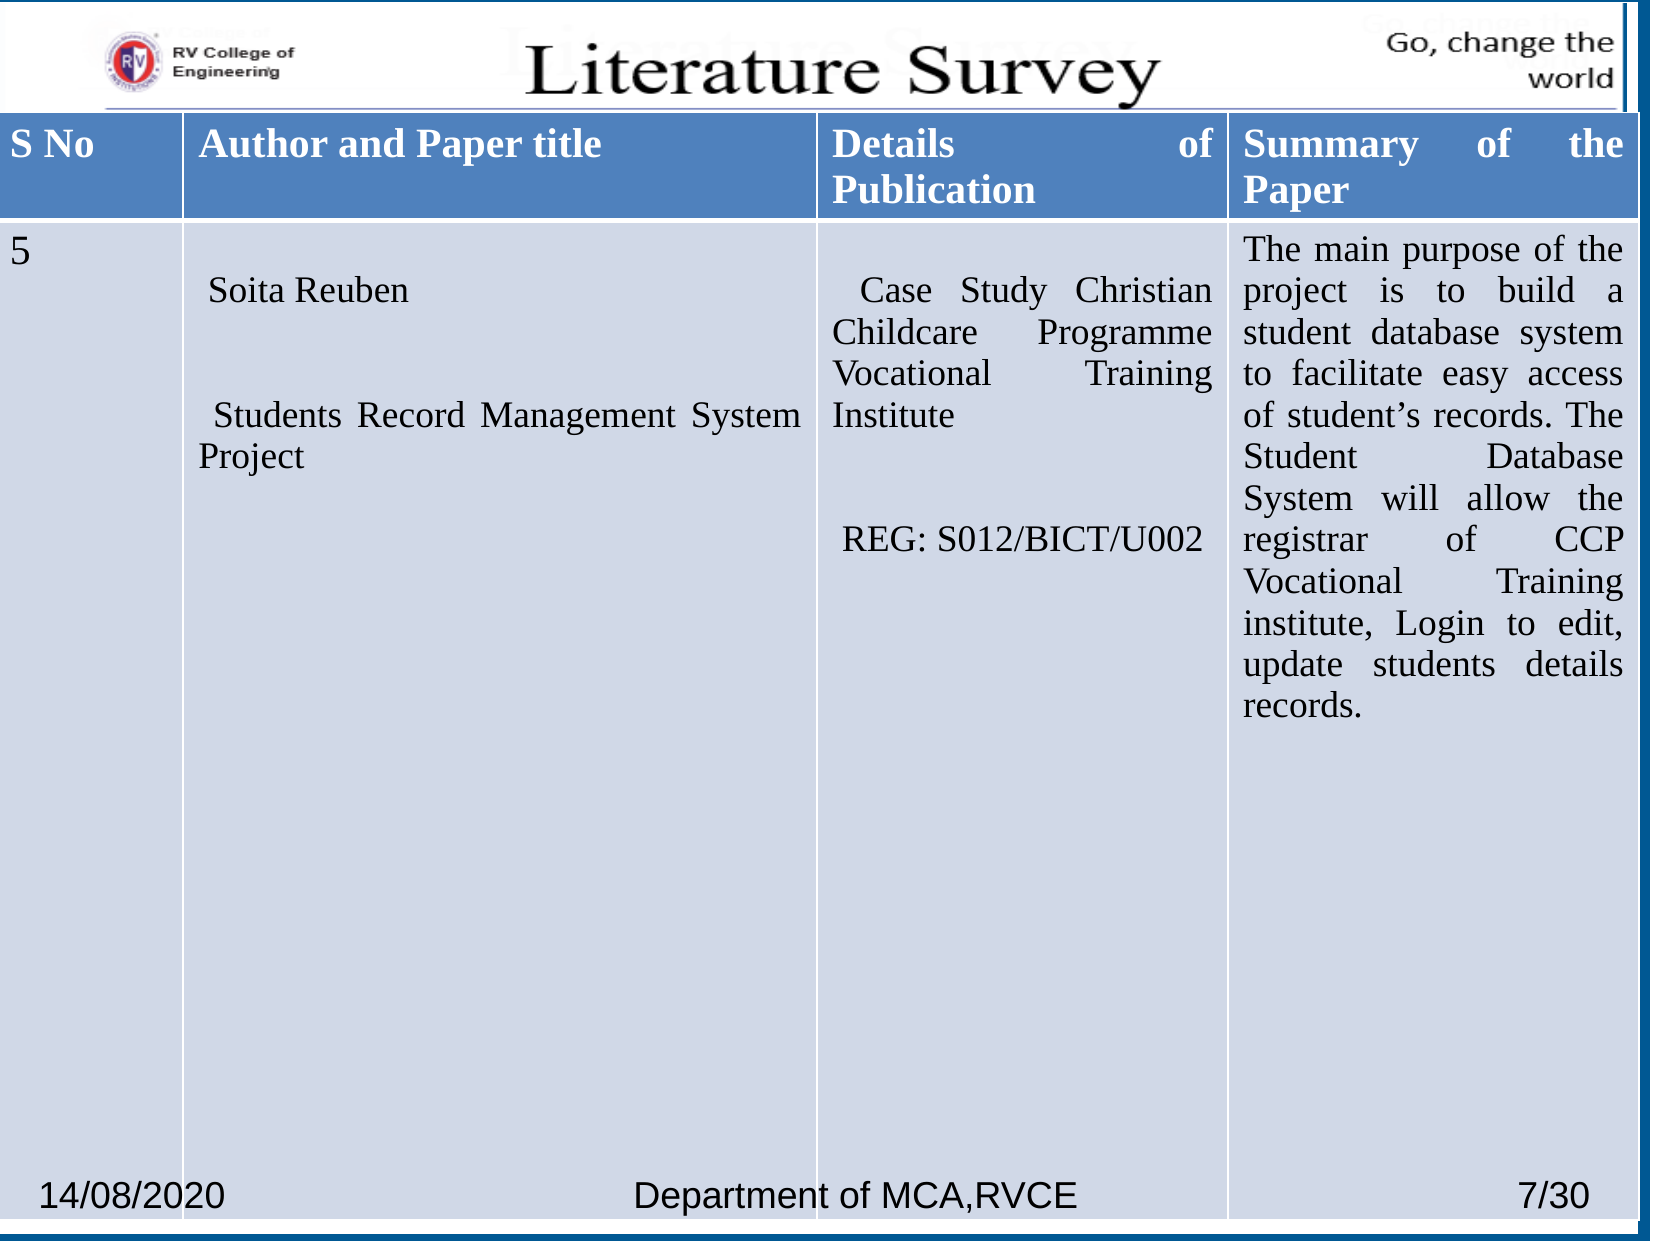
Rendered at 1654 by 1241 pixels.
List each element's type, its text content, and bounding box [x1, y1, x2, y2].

table_header Summary of the Paper [1229, 113, 1638, 218]
text_box [0, 0, 1646, 1241]
text_box 14/08/2020 Department of MCA,RVCE 7/30 [23, 1163, 1630, 1221]
picture [0, 3, 1627, 117]
table_cell The main purpose of the project is to build a student database system to facilitate easy access of student’s records. The Student Database System will allow the registrar of CCP Vocational Training institute, Login to edit, update students details records. [1229, 223, 1638, 1219]
table_cell Case Study Christian Childcare Programme Vocational Training Institute REG: S012/BICT/U002 [818, 223, 1227, 1163]
table_cell 5 [0, 223, 182, 1219]
table_header Author and Paper title [184, 128, 816, 218]
table_header Details of Publication [818, 128, 1227, 218]
table_cell Soita Reuben Students Record Management System Project [184, 223, 816, 1163]
table_header S No [0, 126, 182, 218]
